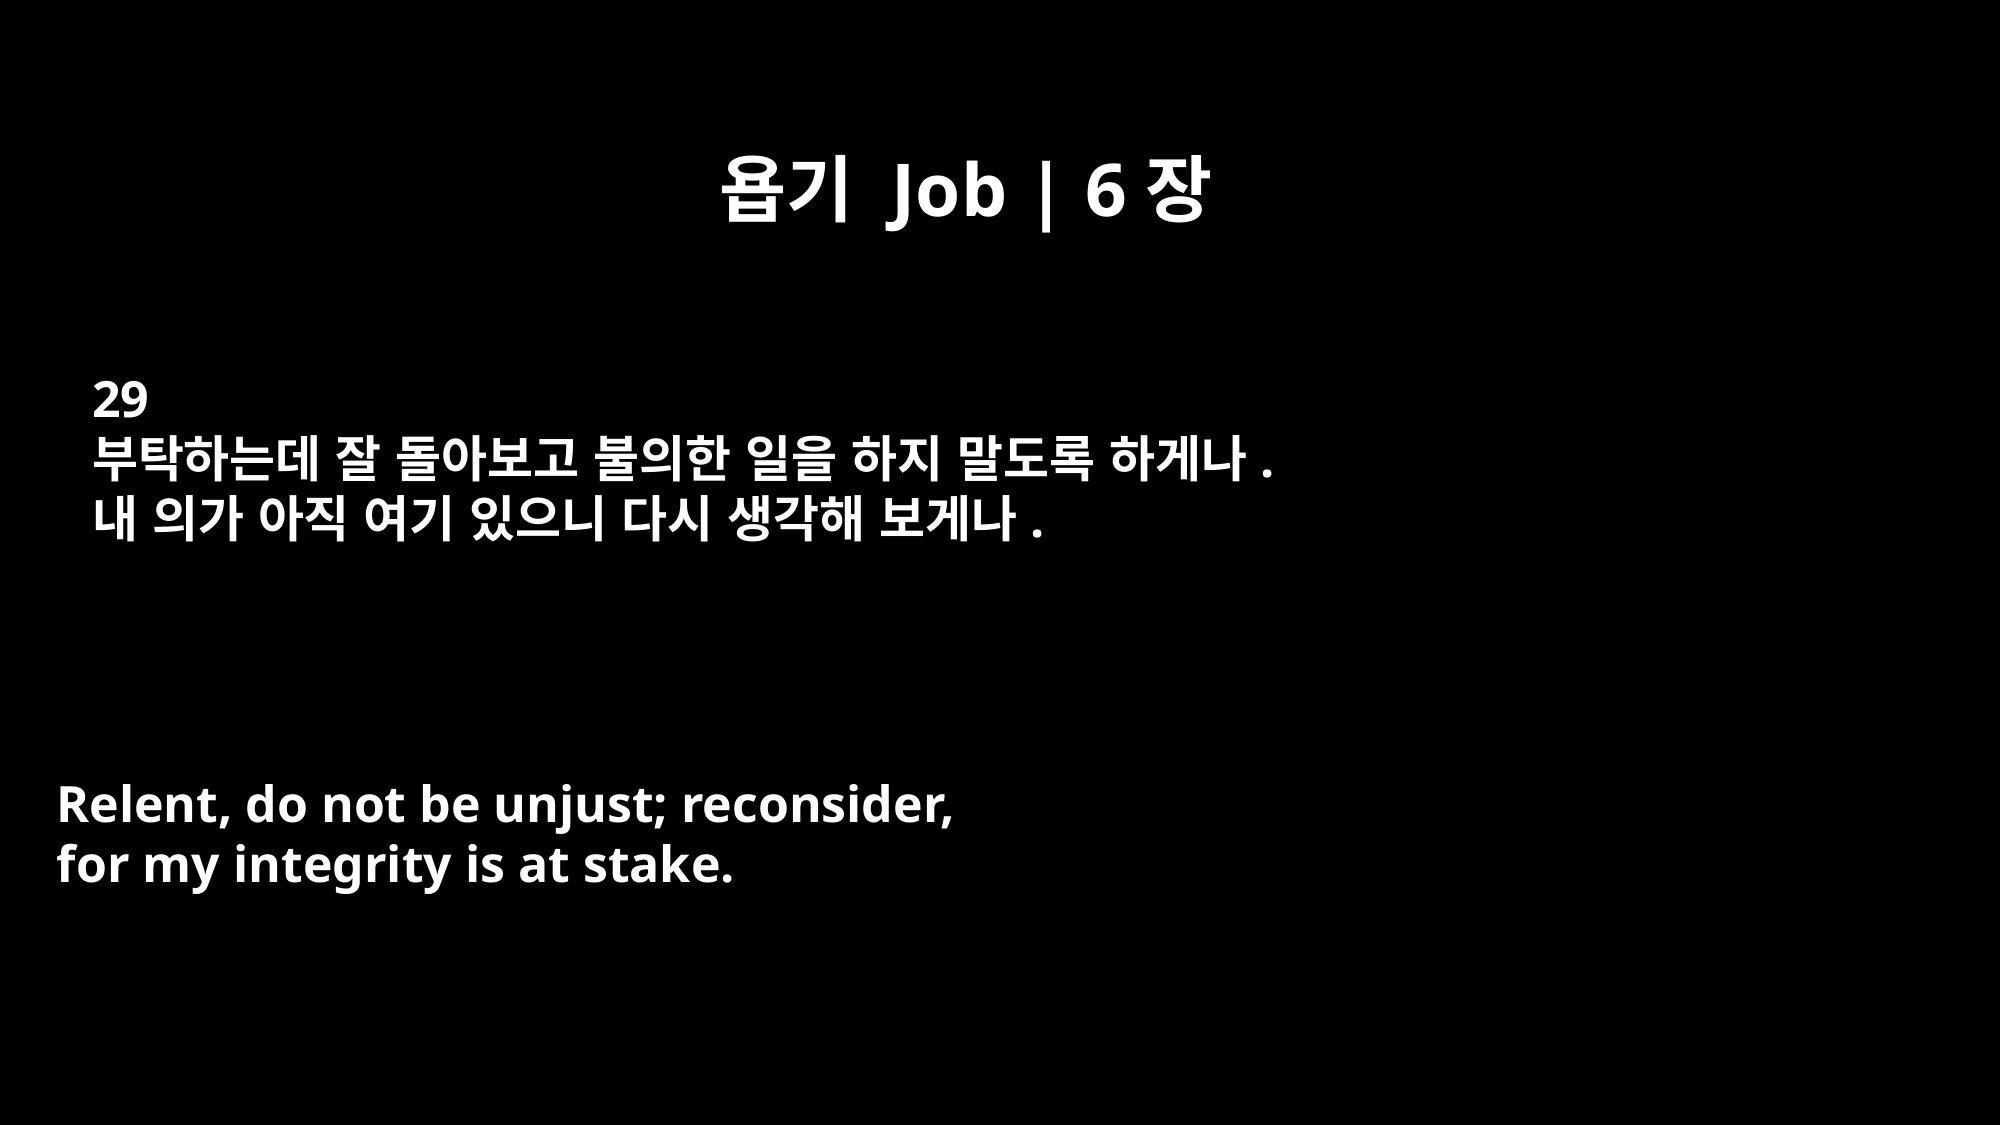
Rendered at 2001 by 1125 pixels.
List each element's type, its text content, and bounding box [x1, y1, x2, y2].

text_box Relent, do not be unjust; reconsider, for my integrity is at stake. [42, 764, 984, 900]
text_box 욥기 Job | 6장 [704, 136, 1228, 239]
text_box 29 부탁하는데 잘 돌아보고 불의한 일을 하지 말도록 하게나. 내 의가 아직 여기 있으니 다시 생각해 보게나. [77, 359, 1303, 555]
